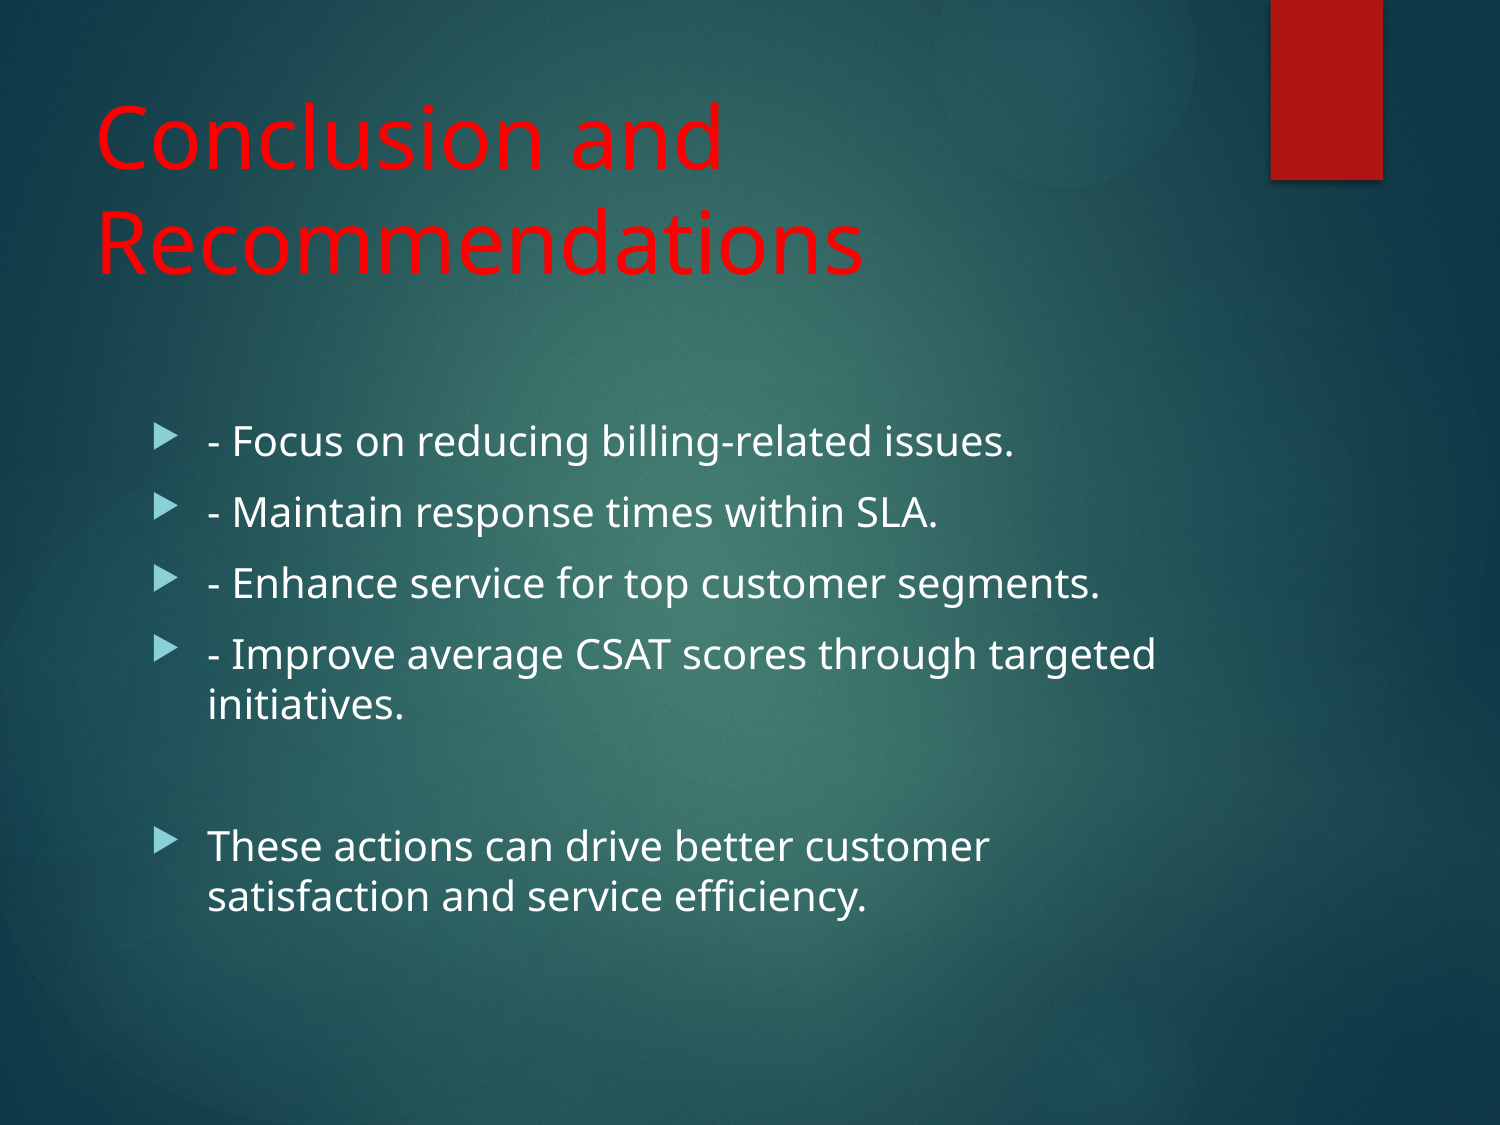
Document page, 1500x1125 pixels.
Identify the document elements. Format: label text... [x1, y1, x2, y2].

title Conclusion and Recommendations [79, 74, 1237, 304]
list - Focus on reducing billing-related issues. - Maintain response times within SLA. - Enhance service for top customer segments. - Improve average CSAT scores through targeted initiatives. These actions can drive better customer satisfaction and service efficiency. [135, 336, 1237, 1025]
